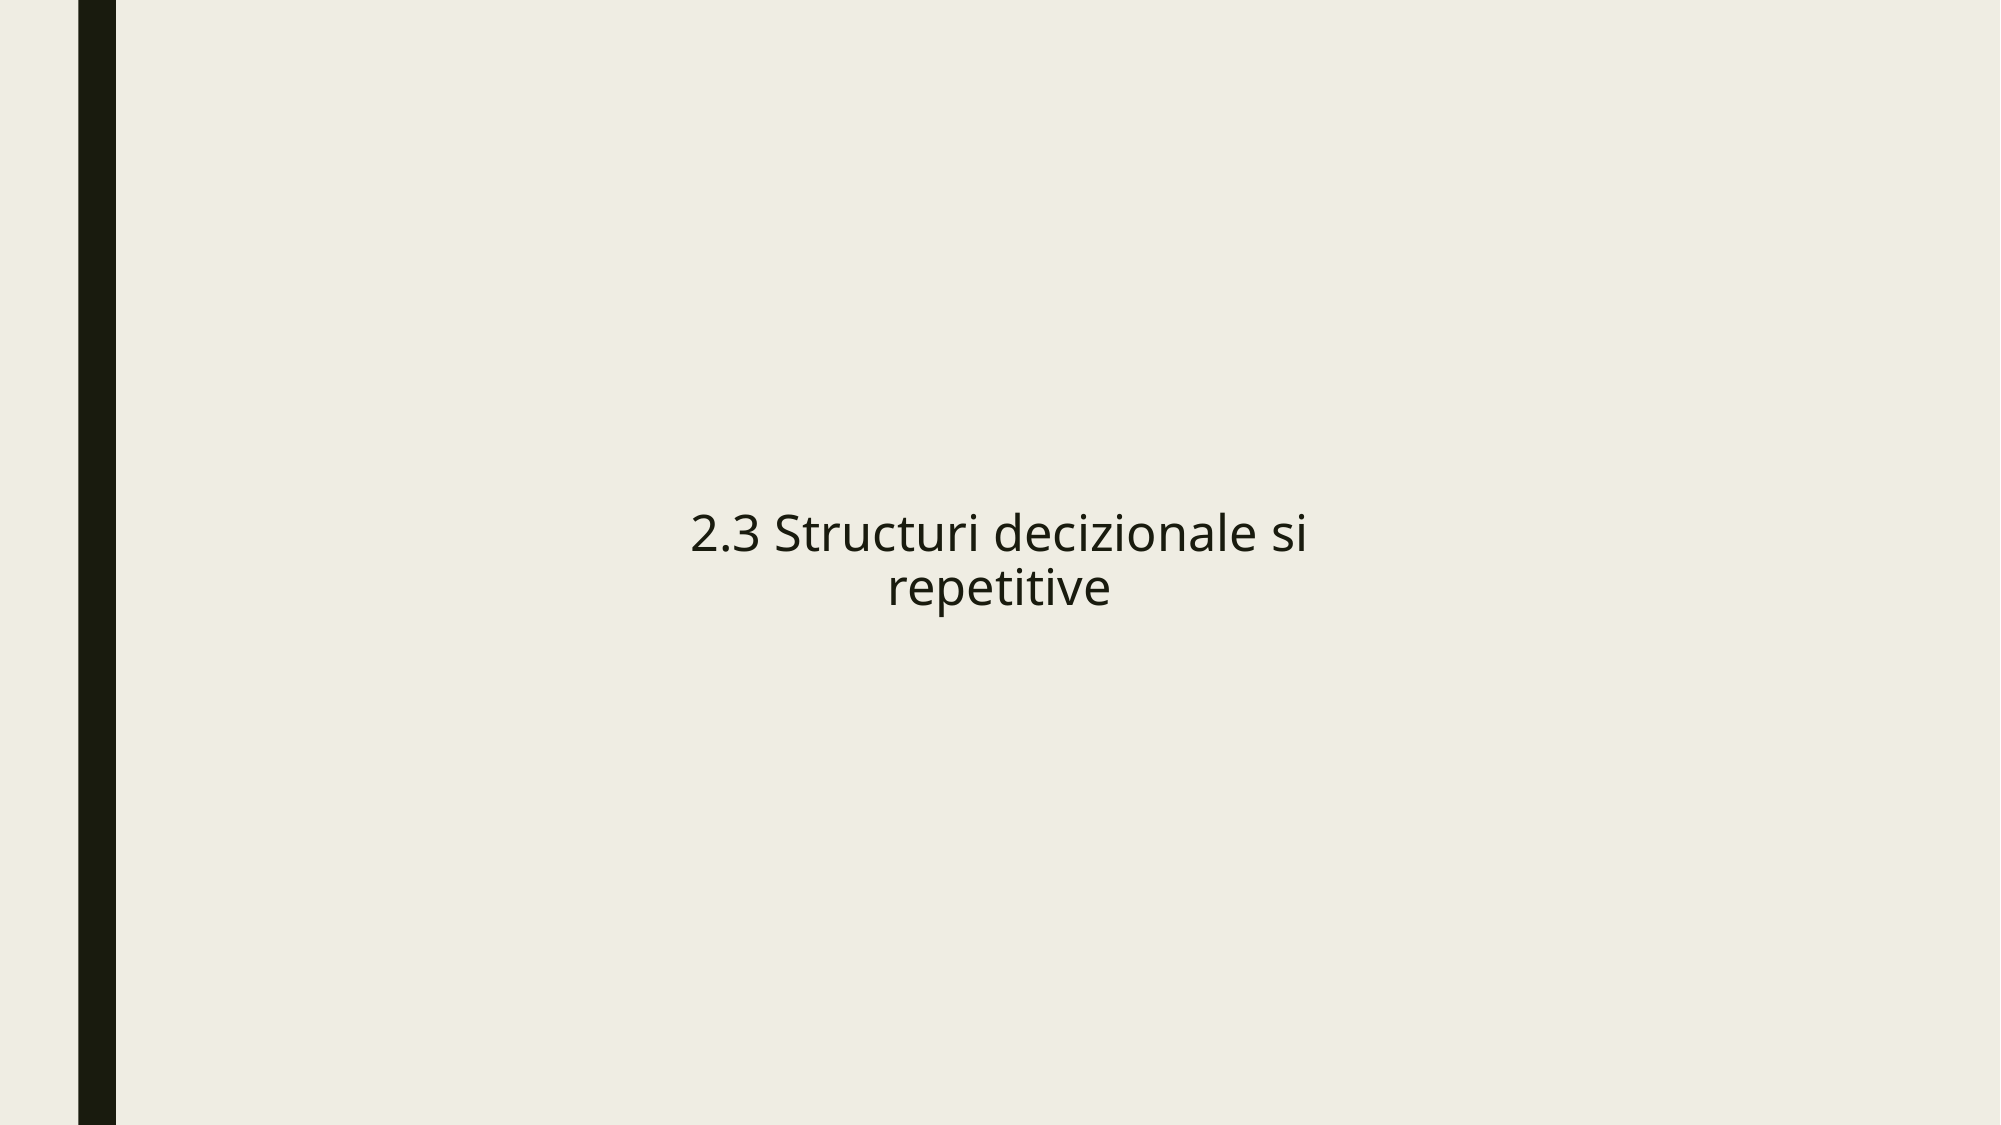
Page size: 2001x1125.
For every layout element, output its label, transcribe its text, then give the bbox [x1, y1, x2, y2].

title 2.3 Structuri decizionale si repetitive [578, 500, 1422, 625]
